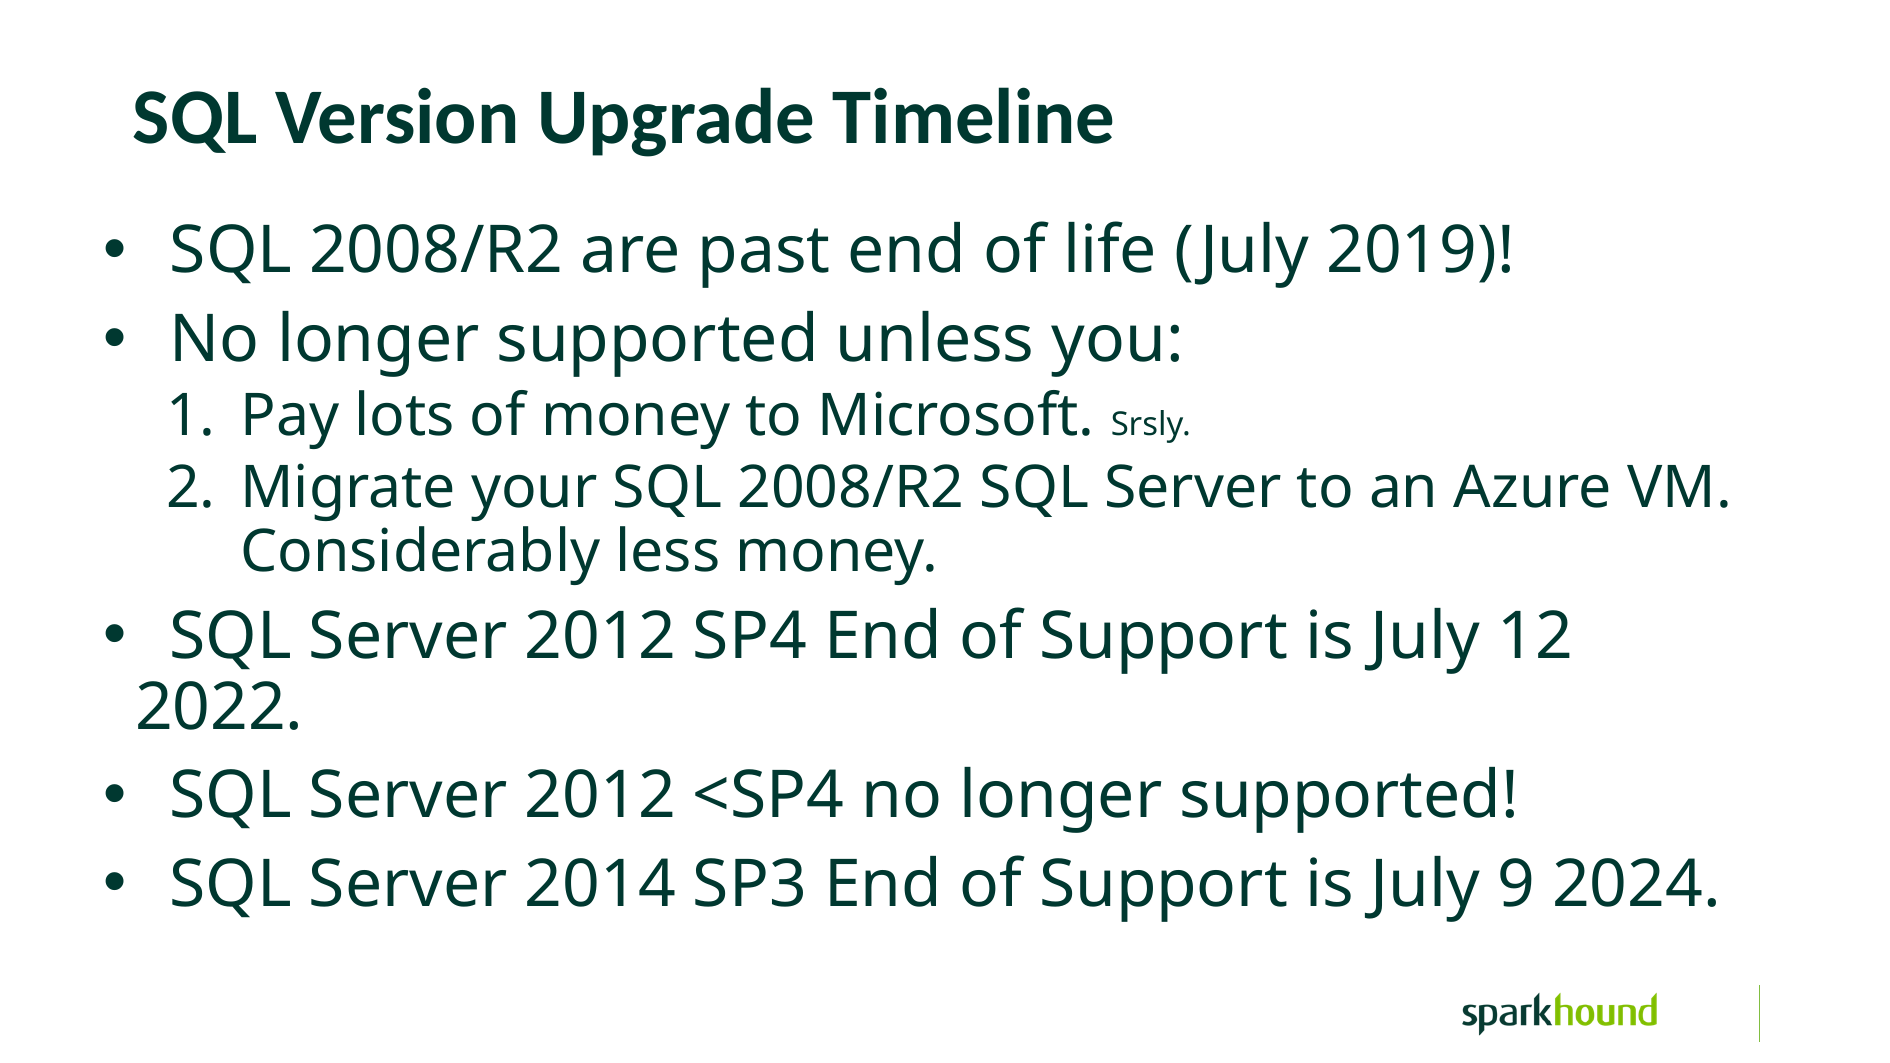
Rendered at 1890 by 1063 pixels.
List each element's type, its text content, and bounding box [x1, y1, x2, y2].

title SQL Version Upgrade Timeline [117, 59, 1890, 178]
picture [1461, 991, 1658, 1036]
list SQL 2008/R2 are past end of life (July 2019)! No longer supported unless you: Pay lots of money to Microsoft. Srsly. Migrate your SQL 2008/R2 SQL Server to an Azure VM. Considerably less money. SQL Server 2012 SP4 End of Support is July 12 2022. SQL Server 2012 <SP4 no longer supported! SQL Server 2014 SP3 End of Support is July 9 2024. [88, 208, 1760, 977]
